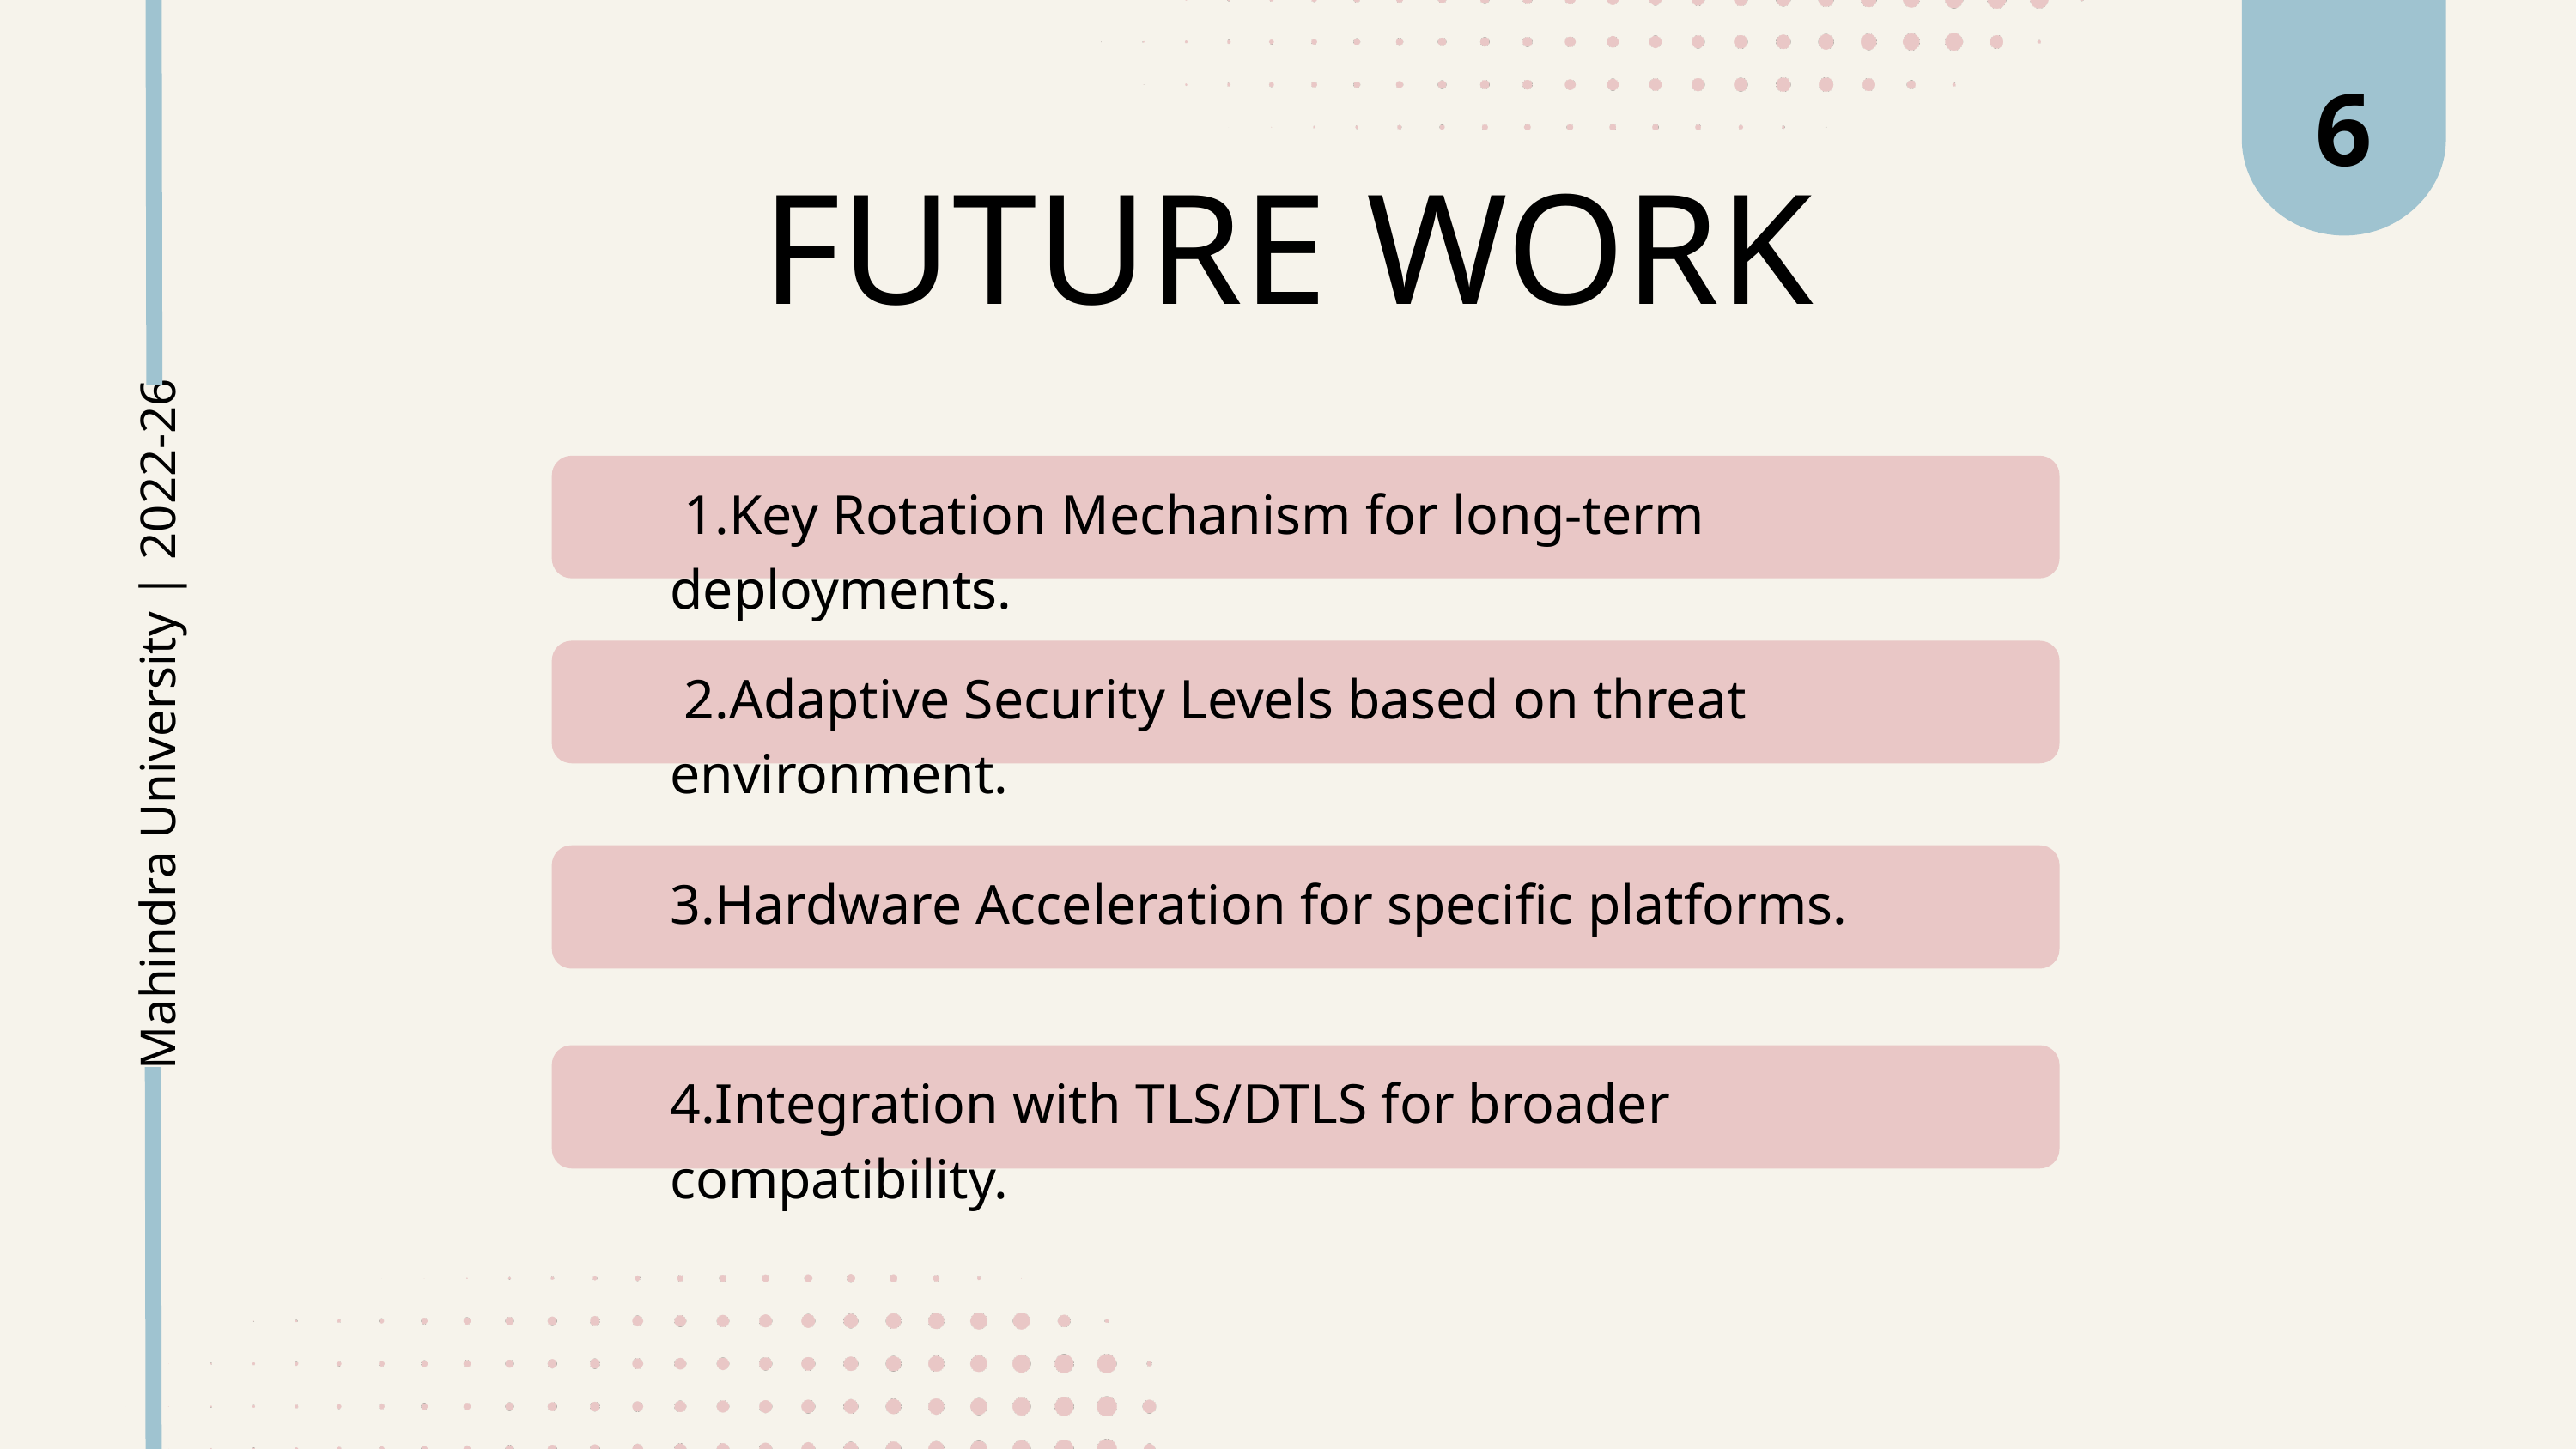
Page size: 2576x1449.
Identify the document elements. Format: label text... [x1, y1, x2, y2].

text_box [551, 845, 2060, 969]
text_box [1058, 0, 2089, 130]
text_box [125, 1274, 1157, 1449]
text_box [2233, 0, 2455, 236]
text_box FUTURE WORK [551, 122, 2025, 336]
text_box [551, 455, 2060, 579]
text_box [551, 640, 2060, 764]
text_box Mahindra University | 2022-26 [117, 239, 185, 1210]
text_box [551, 1045, 2060, 1169]
